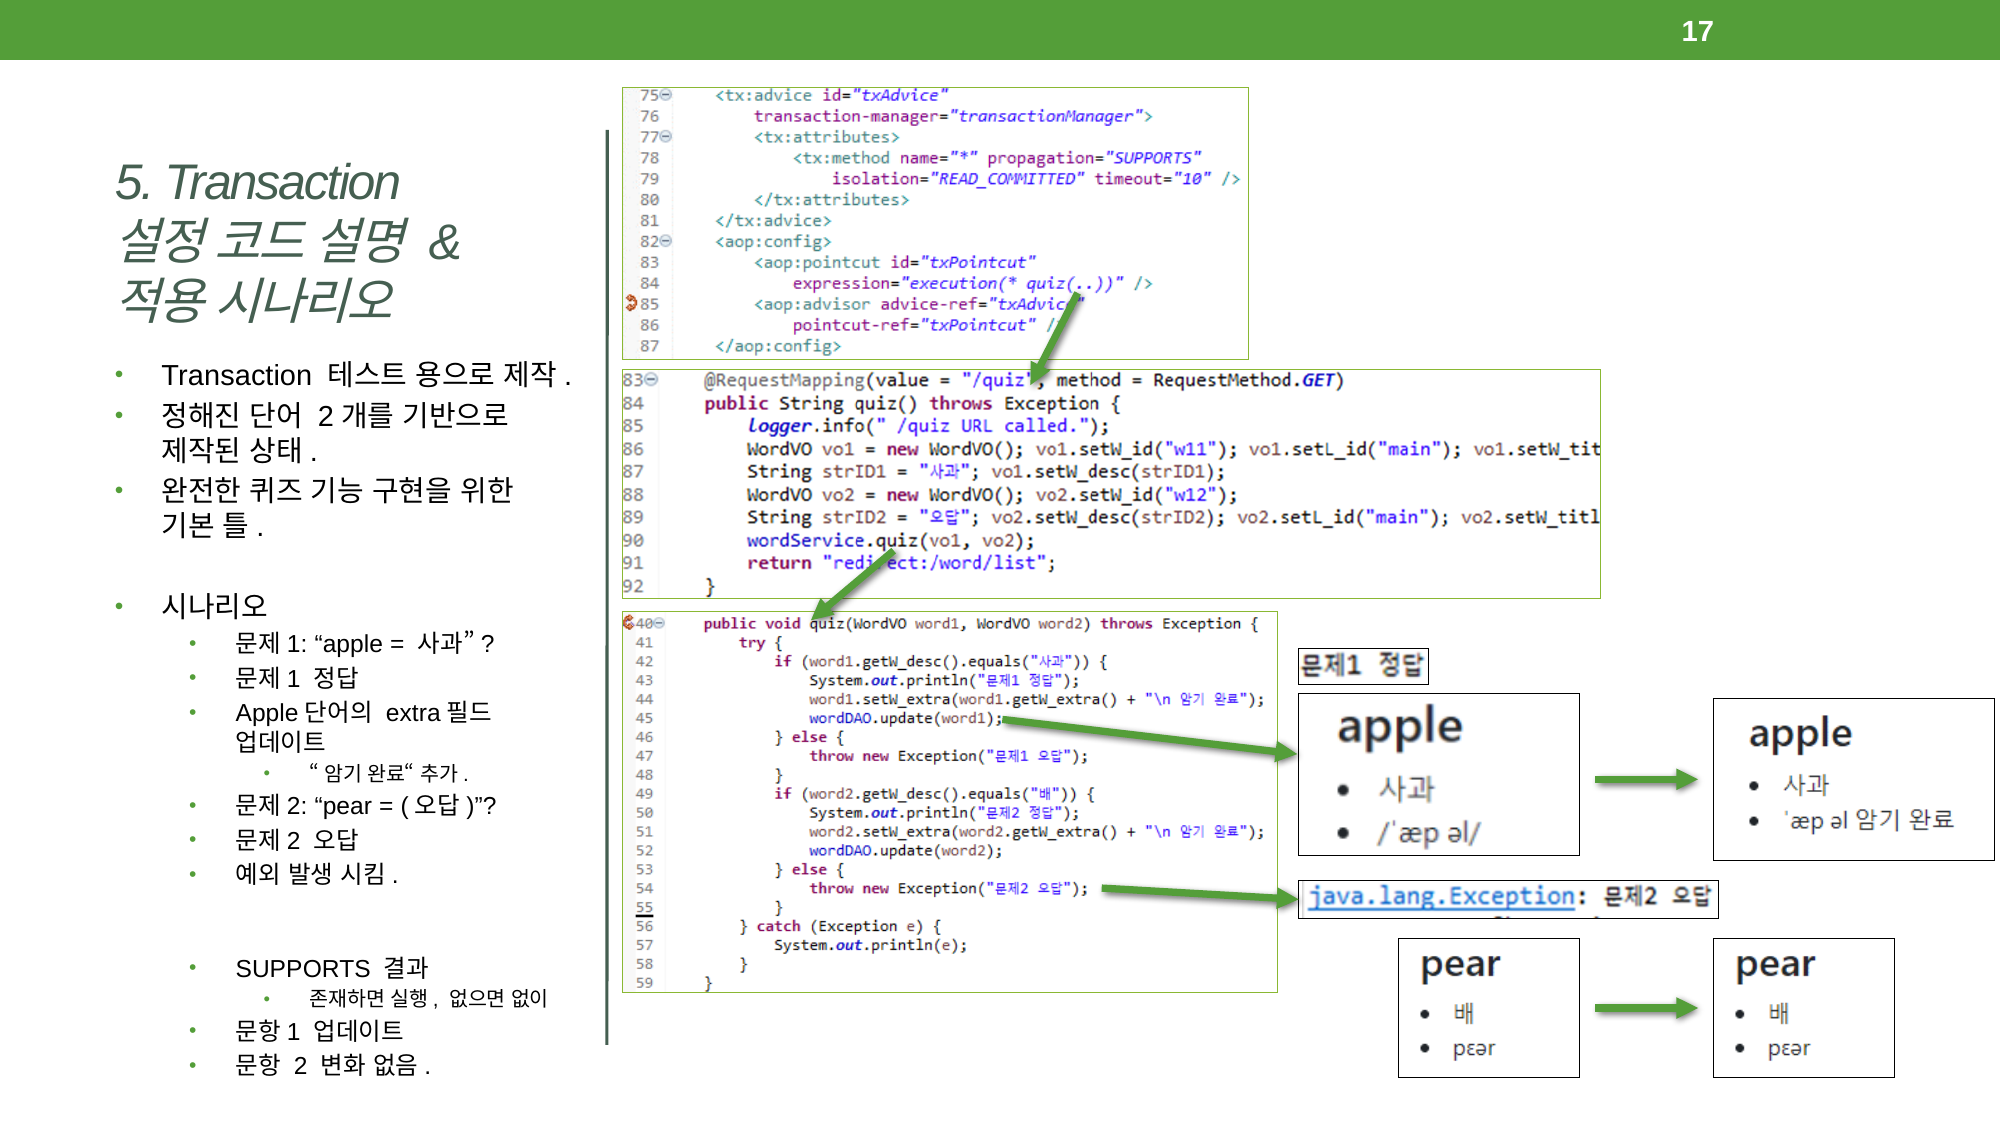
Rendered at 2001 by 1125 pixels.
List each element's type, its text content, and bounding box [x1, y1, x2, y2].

picture [1298, 647, 1430, 685]
title 5. Transaction 설정 코드 설명 & 적용 시나리오 [99, 129, 568, 337]
picture [1713, 698, 1995, 861]
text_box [1030, 292, 1078, 386]
picture [621, 610, 1278, 993]
slide_number 17 [1666, 3, 1900, 57]
picture [1713, 937, 1895, 1079]
picture [1298, 879, 1719, 919]
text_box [810, 550, 894, 621]
picture [621, 369, 1601, 600]
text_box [1101, 887, 1299, 900]
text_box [1002, 719, 1298, 755]
list Transaction 테스트 용으로 제작. 정해진 단어 2개를 기반으로 제작된 상태. 완전한 퀴즈 기능 구현을 위한 기본 틀. 시나리오 문제1: “apple = 사과”? 문제1 정답 Apple단어의 extra필드 업데이트 “암기 완료“ 추가. 문제2: “pear = (오답)”? 문제2 오답 예외 발생 시킴. SUPPORTS 결과 존재하면 실행, 없으면 없이 문항1 업데이트 문항 2 변화 없음. [99, 349, 587, 1094]
picture [1298, 693, 1580, 857]
picture [621, 87, 1249, 361]
picture [1398, 937, 1580, 1079]
